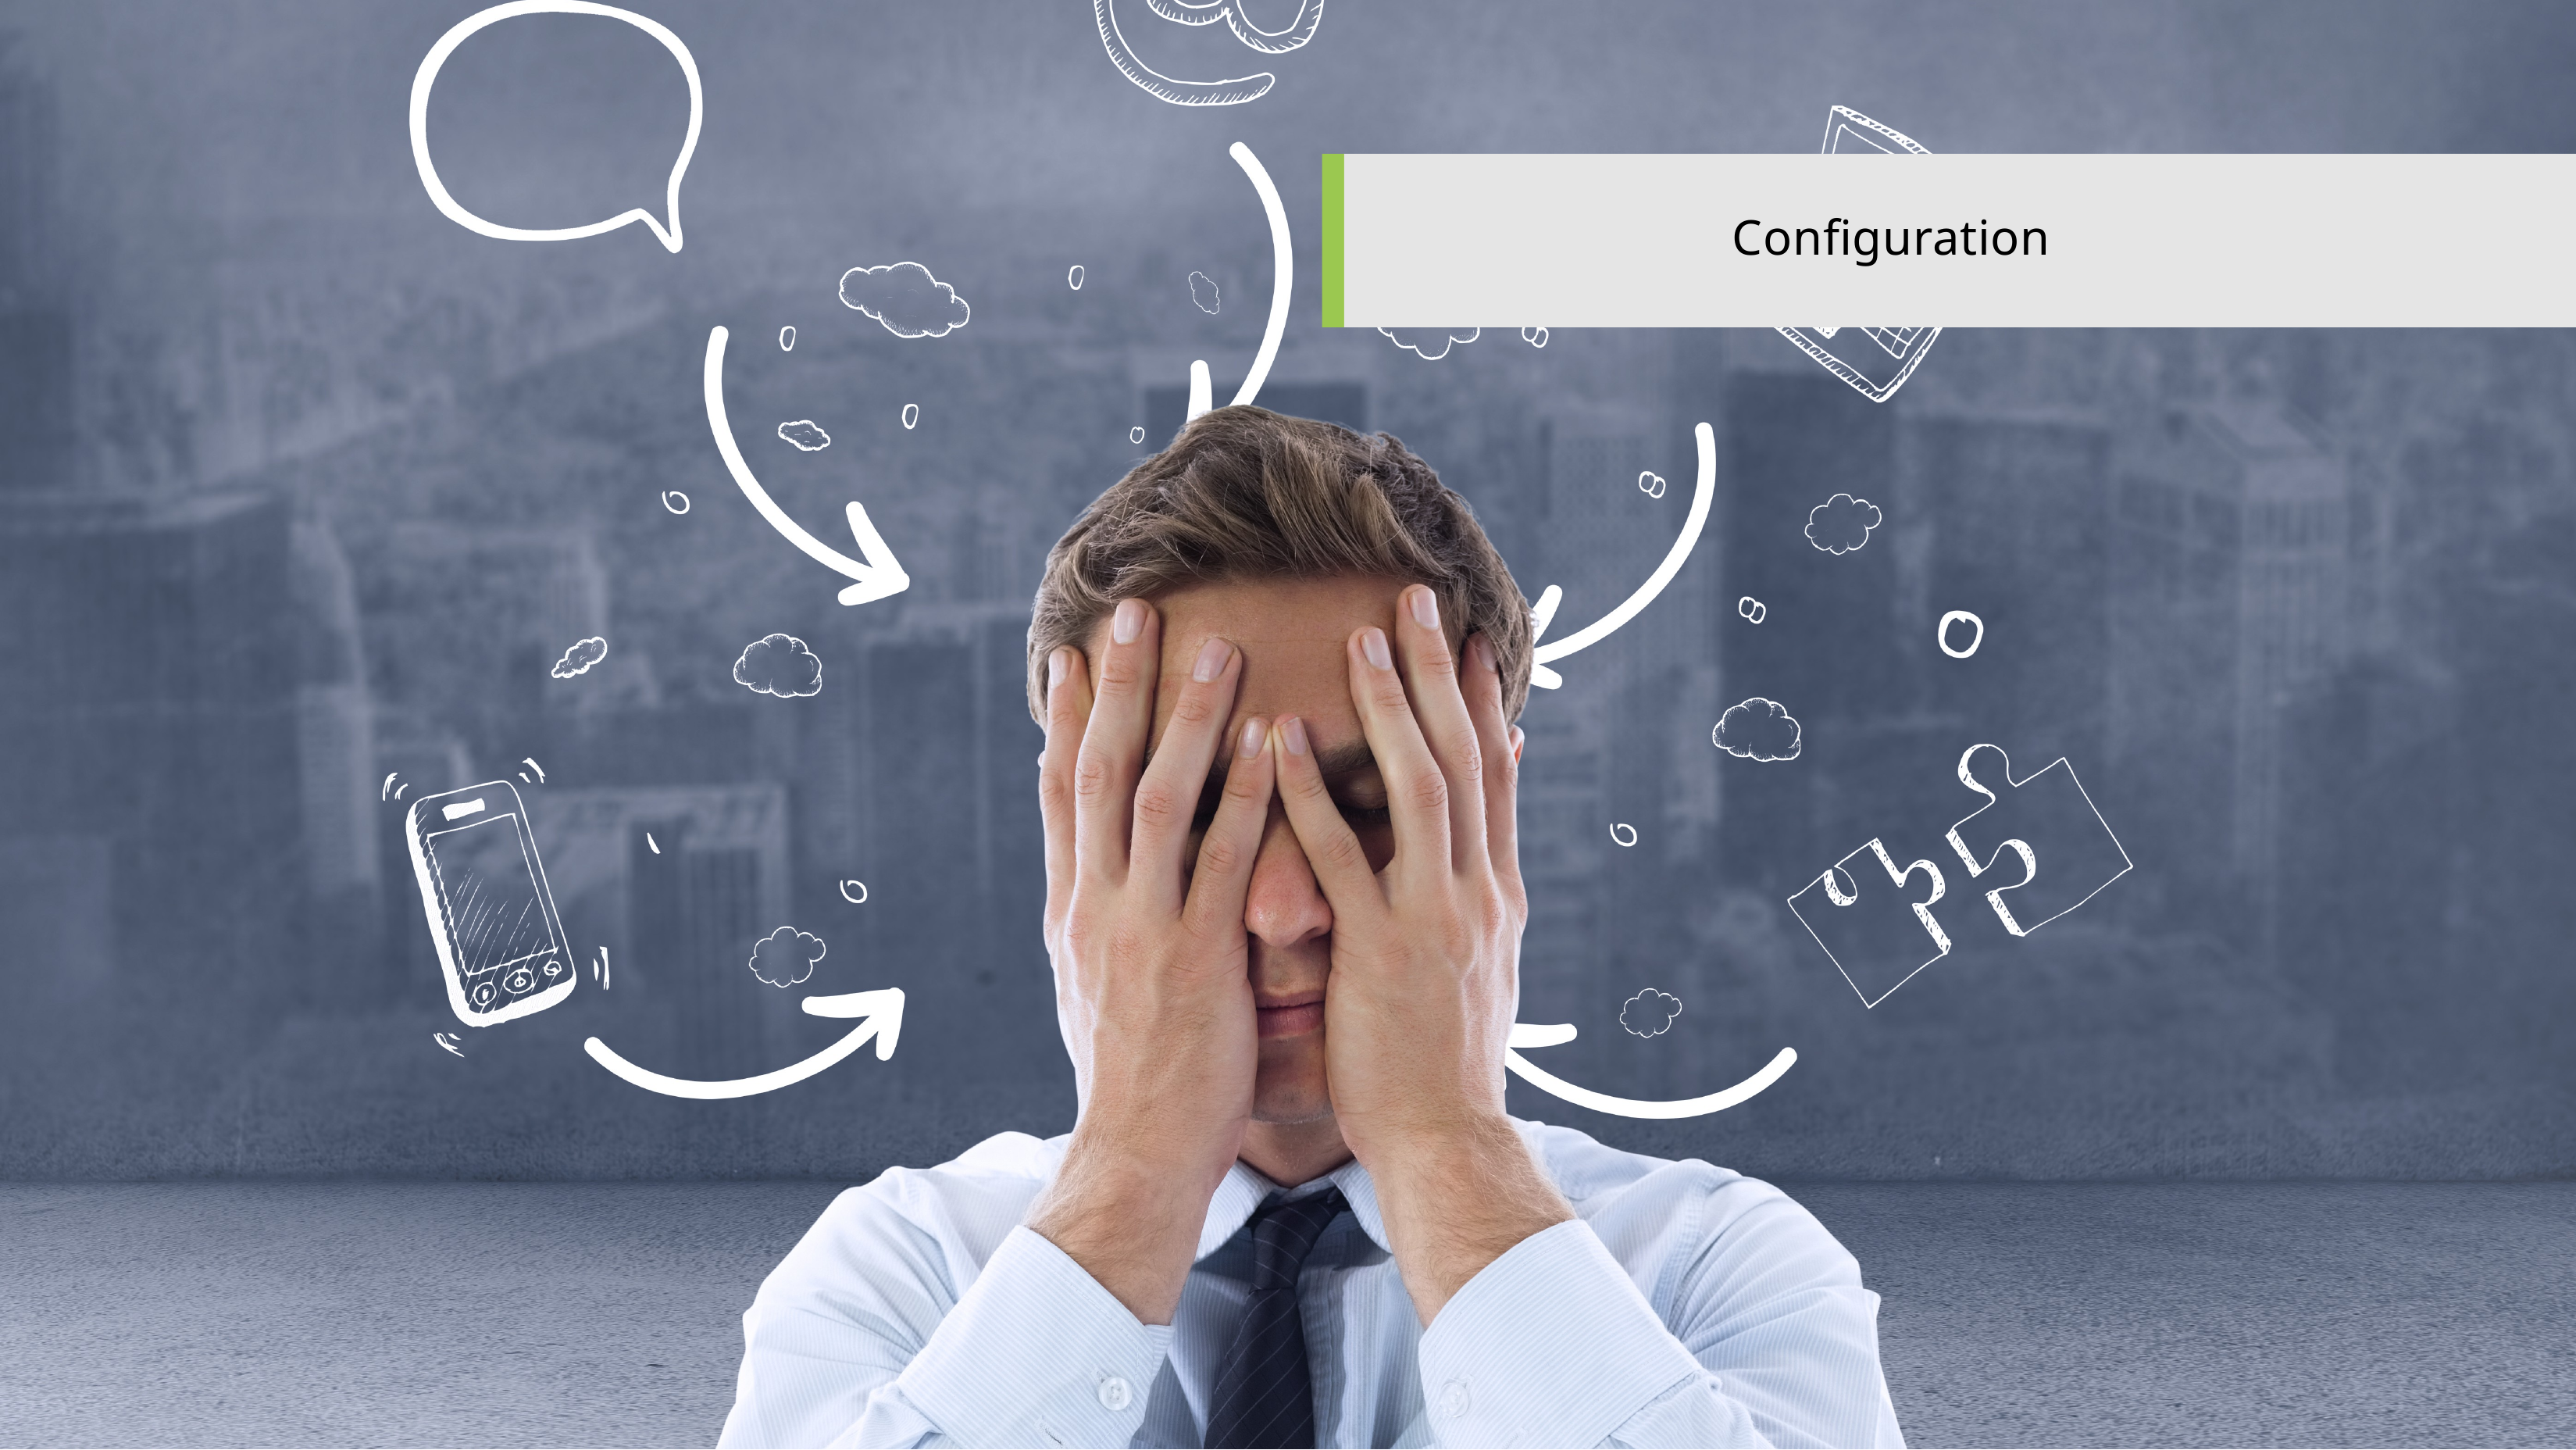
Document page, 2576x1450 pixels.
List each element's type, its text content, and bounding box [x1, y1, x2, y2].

picture [0, 0, 2576, 1449]
slide_number [1854, 1348, 2447, 1421]
text_box Configuration [1730, 205, 2068, 265]
